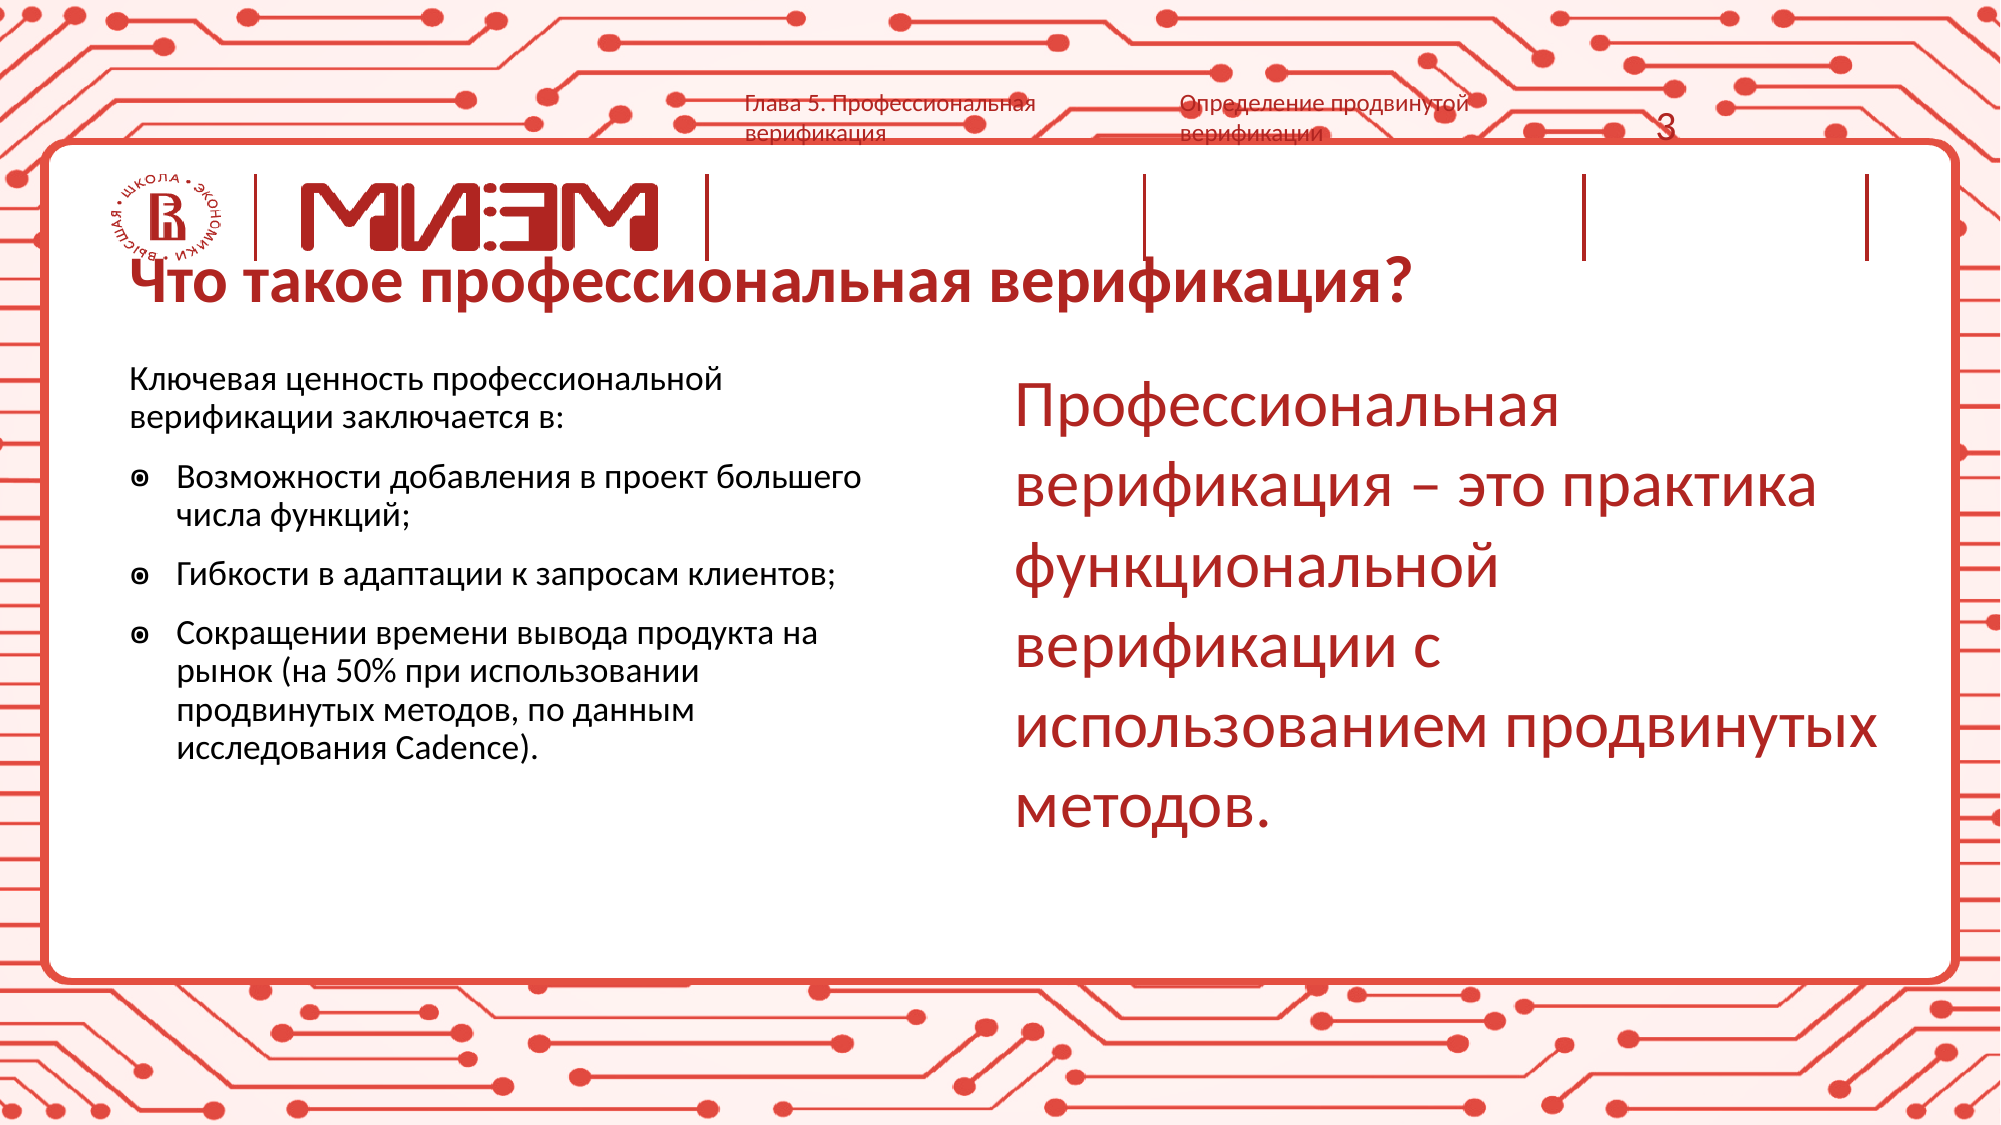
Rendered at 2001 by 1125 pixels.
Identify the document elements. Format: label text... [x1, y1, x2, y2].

slide_number 3 [1637, 94, 1692, 154]
text_box Определение продвинутой верификации [1164, 78, 1560, 154]
picture [0, 0, 2001, 1125]
text_box Профессиональная верификация – это практика функциональной верификации с использованием продвинутых методов. [999, 352, 1904, 961]
title Что такое профессиональная верификация? [114, 210, 1858, 353]
text_box Глава 5. Профессиональная верификация [729, 78, 1125, 154]
list Ключевая ценность профессиональной верификации заключается в: Возможности добавления в проект большего числа функций; Гибкости в адаптации к запросам клиентов; Сокращении времени вывода продукта на рынок (на 50% при использовании продвинутых методов, по данным исследования Cadence). [114, 352, 923, 952]
